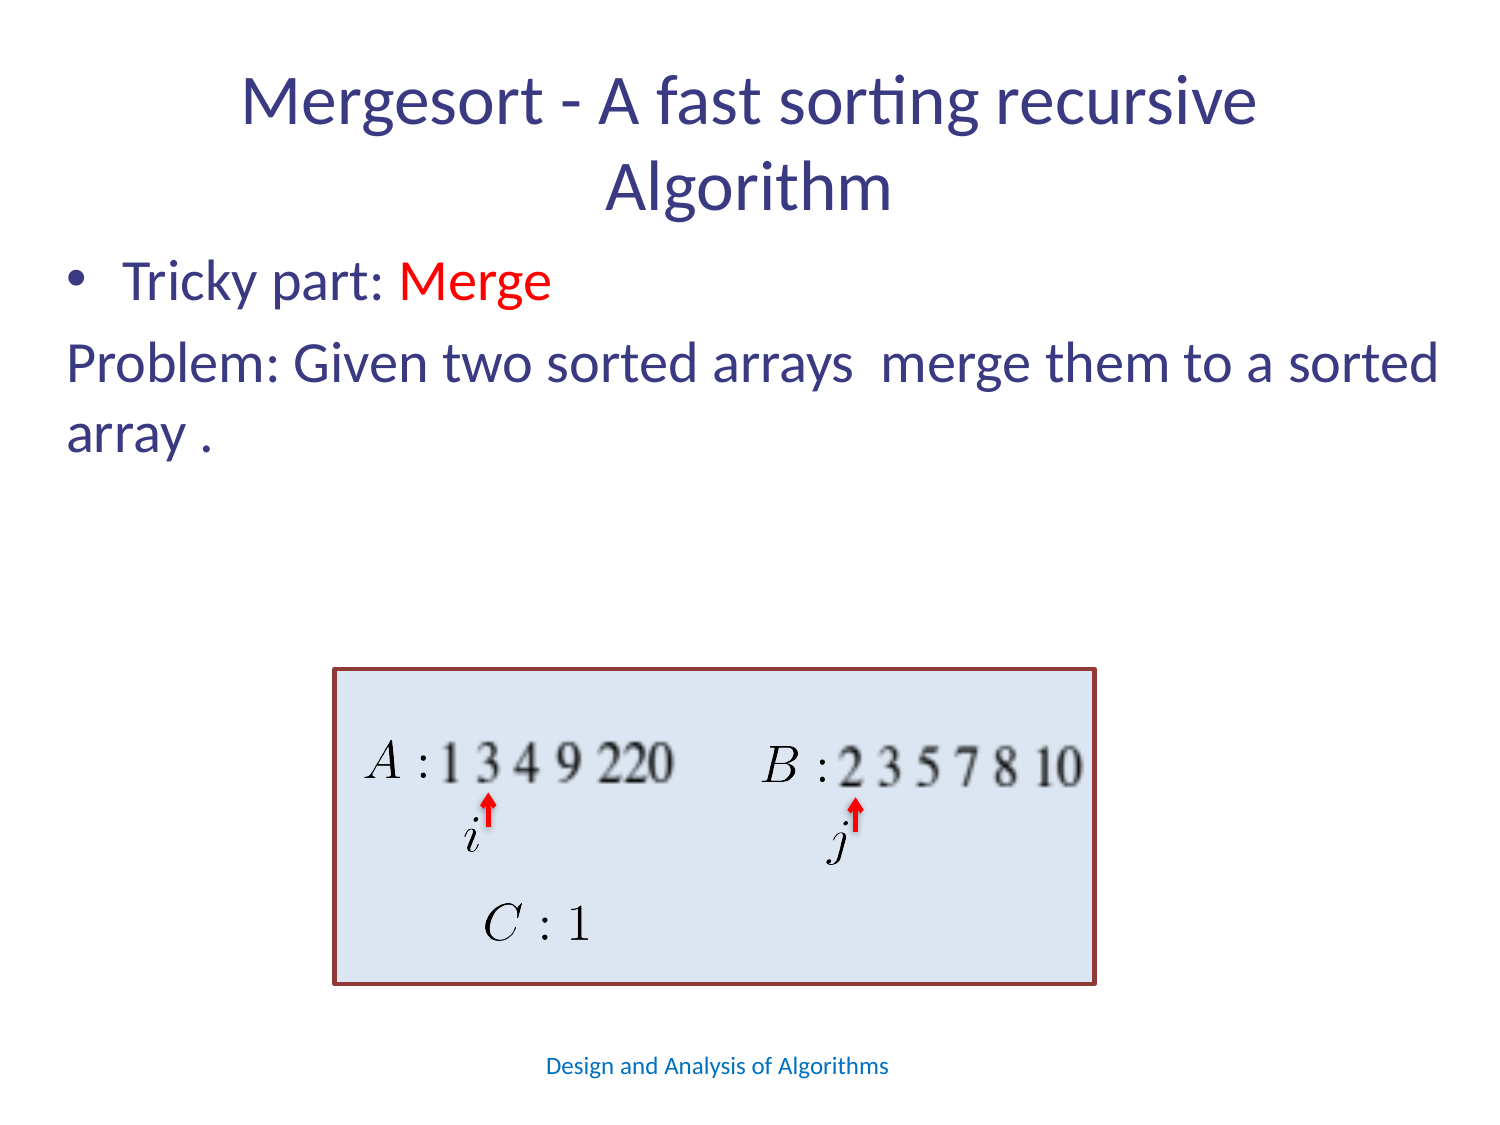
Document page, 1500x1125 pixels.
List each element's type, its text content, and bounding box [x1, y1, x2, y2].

picture [761, 746, 826, 782]
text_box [437, 736, 708, 788]
picture [485, 903, 588, 941]
title Mergesort - A fast sorting recursive Algorithm [75, 45, 1425, 233]
picture [464, 817, 479, 852]
text_box [332, 667, 1097, 986]
footer Design and Analysis of Algorithms [480, 1034, 956, 1095]
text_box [833, 736, 1104, 792]
picture [364, 740, 426, 778]
picture [825, 820, 848, 866]
